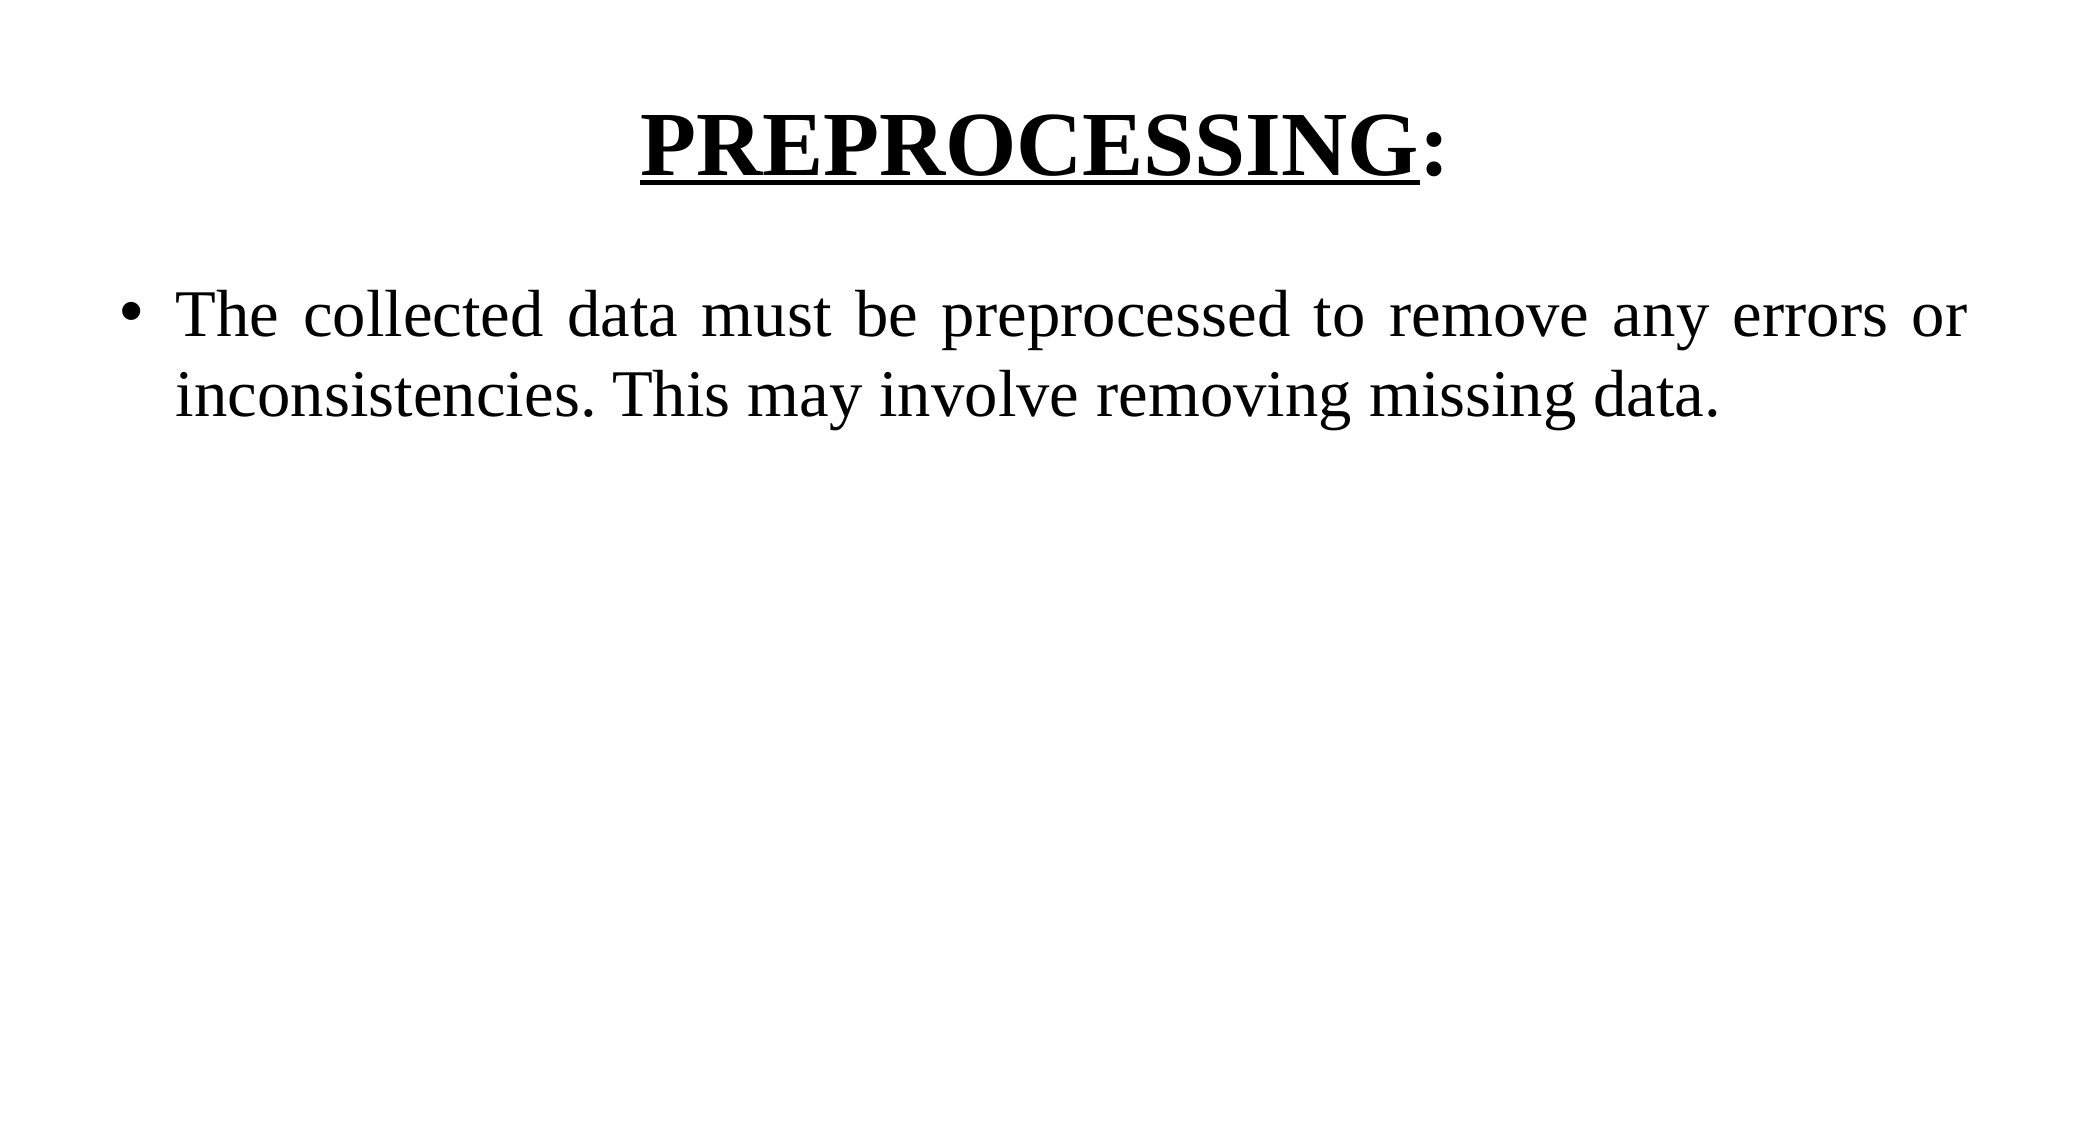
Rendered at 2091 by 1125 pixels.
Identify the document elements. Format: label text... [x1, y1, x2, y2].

list The collected data must be preprocessed to remove any errors or inconsistencies. This may involve removing missing data. [104, 262, 1987, 1005]
title PREPROCESSING: [104, 45, 1987, 233]
